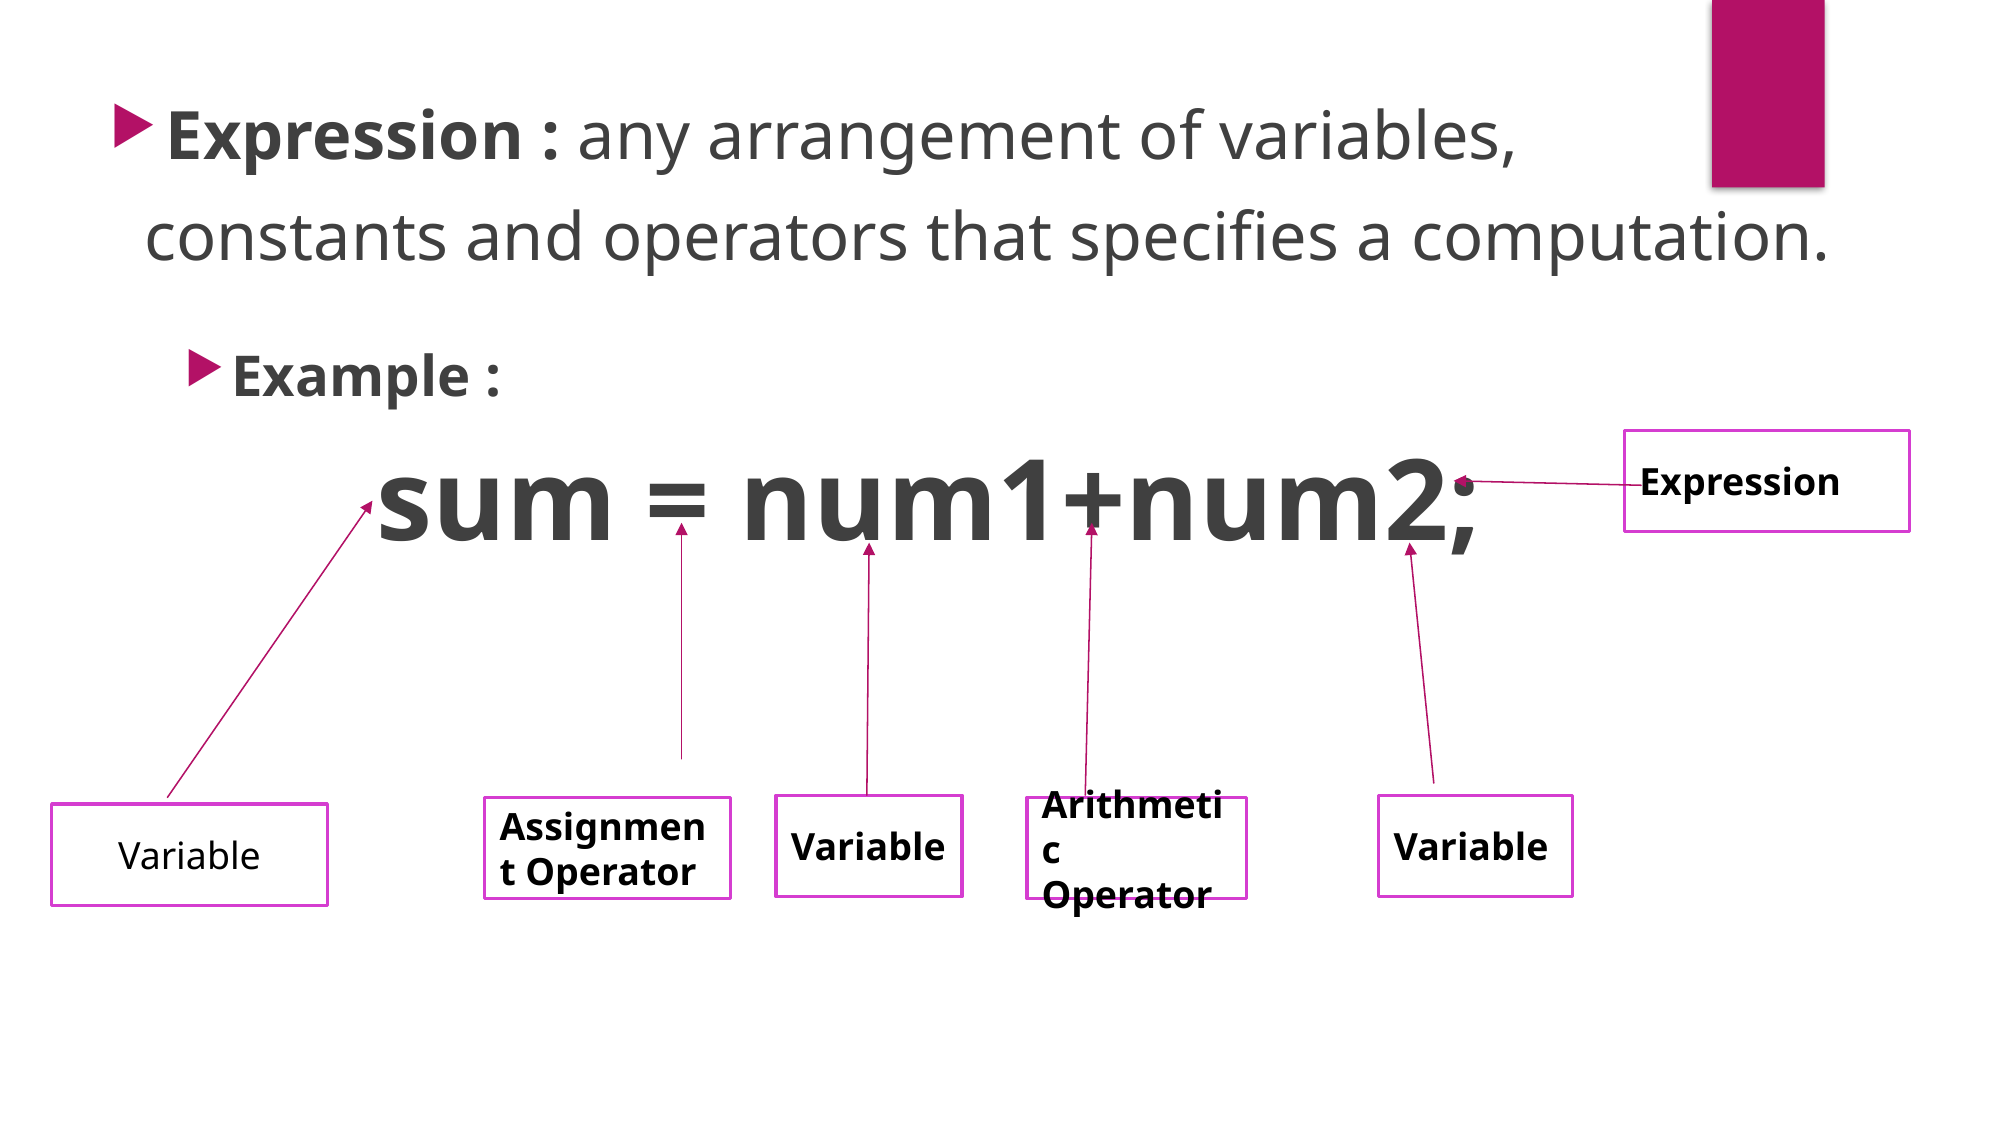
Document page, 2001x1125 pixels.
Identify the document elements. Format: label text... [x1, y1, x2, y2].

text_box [1409, 542, 1435, 784]
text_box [167, 500, 373, 798]
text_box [1453, 480, 1642, 486]
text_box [1084, 522, 1093, 796]
text_box Variable [1377, 794, 1574, 898]
text_box Variable [774, 794, 964, 898]
text_box Expression : any arrangement of variables, constants and operators that specifies a computation. Example : sum = num1+num2; [94, 85, 1960, 961]
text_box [866, 542, 870, 796]
text_box Variable [50, 802, 329, 907]
text_box Arithmetic Operator [1025, 796, 1248, 900]
text_box Expression [1623, 429, 1911, 533]
text_box Assignment Operator [483, 796, 732, 900]
